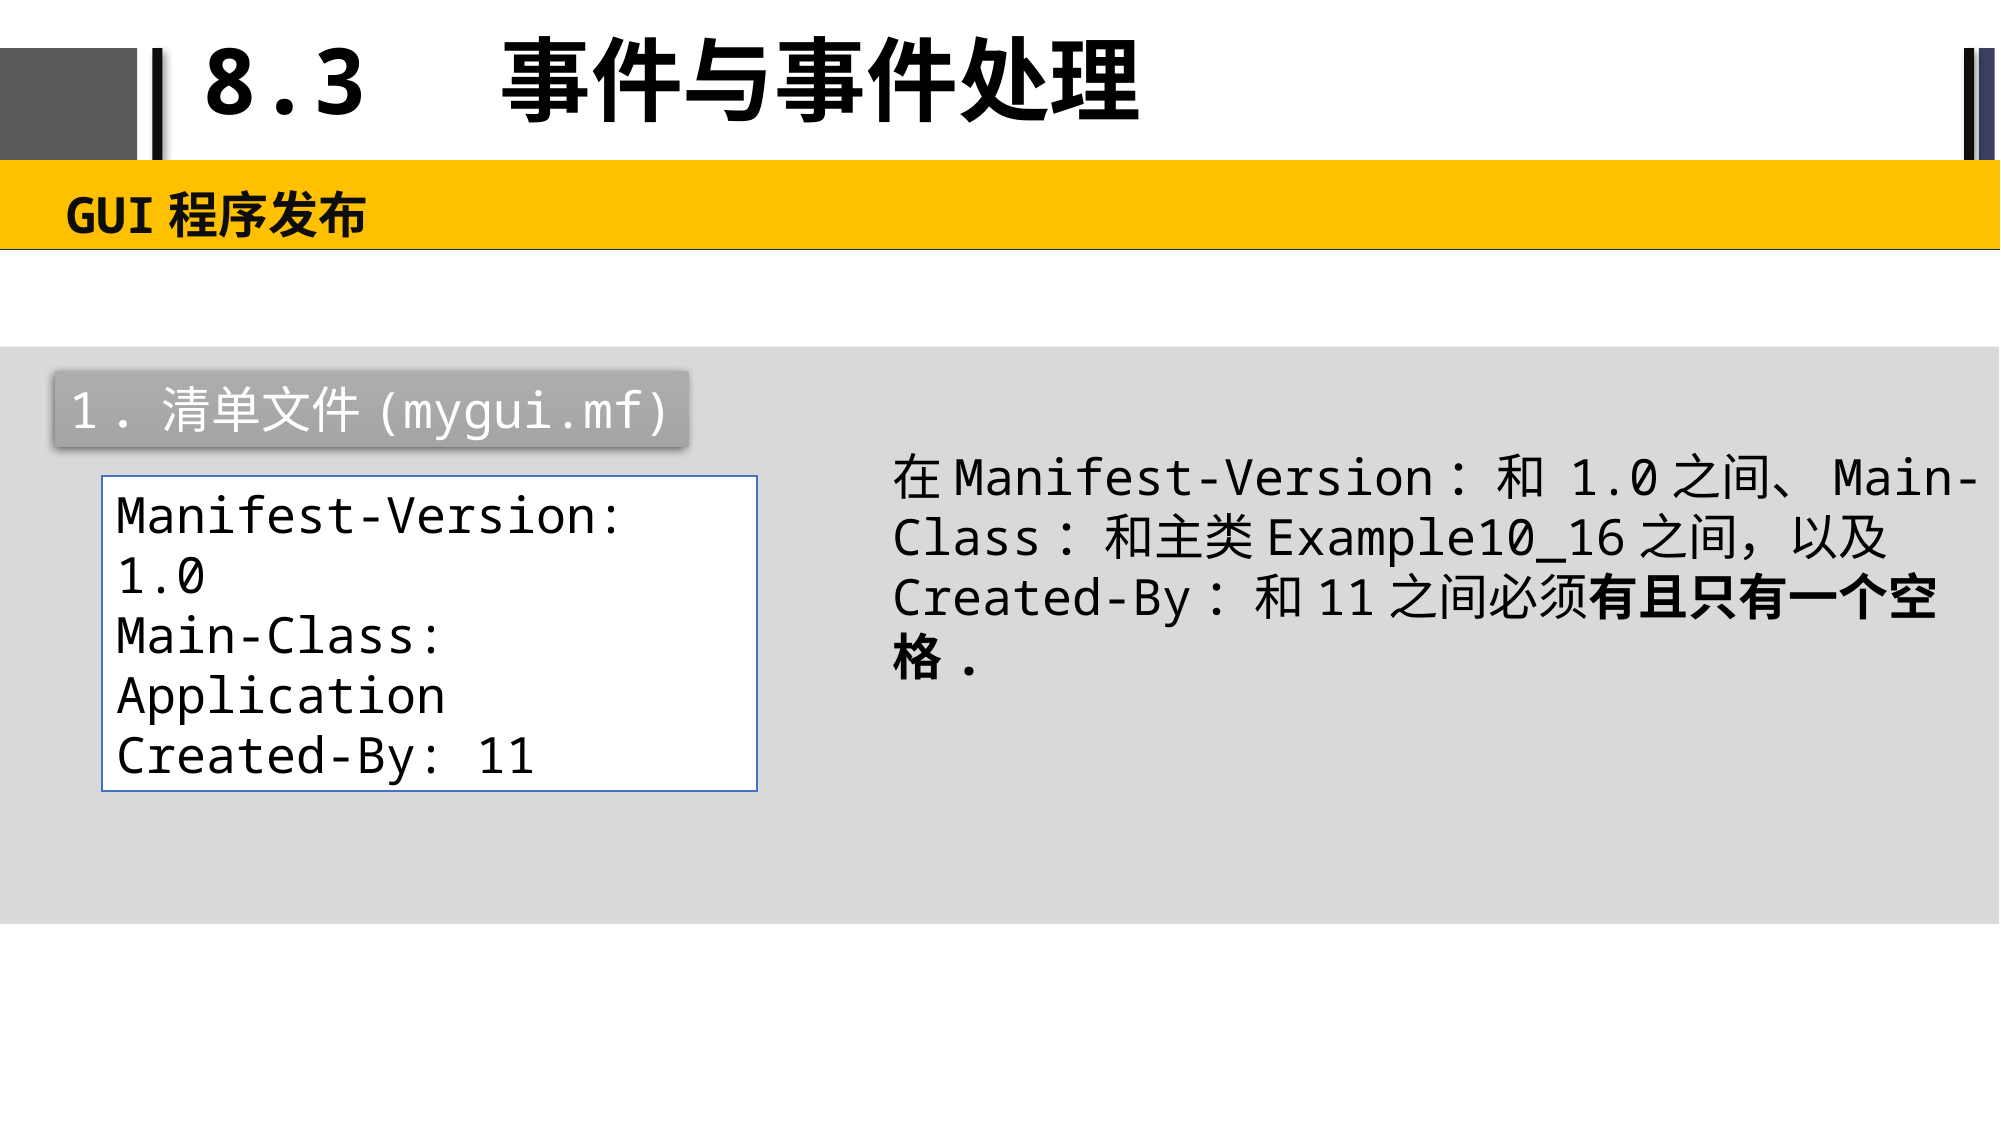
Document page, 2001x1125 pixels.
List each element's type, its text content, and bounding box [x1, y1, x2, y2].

text_box [0, 346, 2000, 925]
text_box Manifest-Version: 1.0 Main-Class: Application Created-By: 11 [101, 475, 758, 792]
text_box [0, 160, 2000, 250]
text_box 1．清单文件(mygui.mf) [54, 371, 689, 447]
title 8.3 事件与事件处理 [187, 2, 1459, 160]
text_box 在Manifest-Version：和 1.0之间、Main-Class：和主类Example10_16之间，以及Created-By：和11之间必须有且只有一个空格. [877, 438, 2000, 694]
